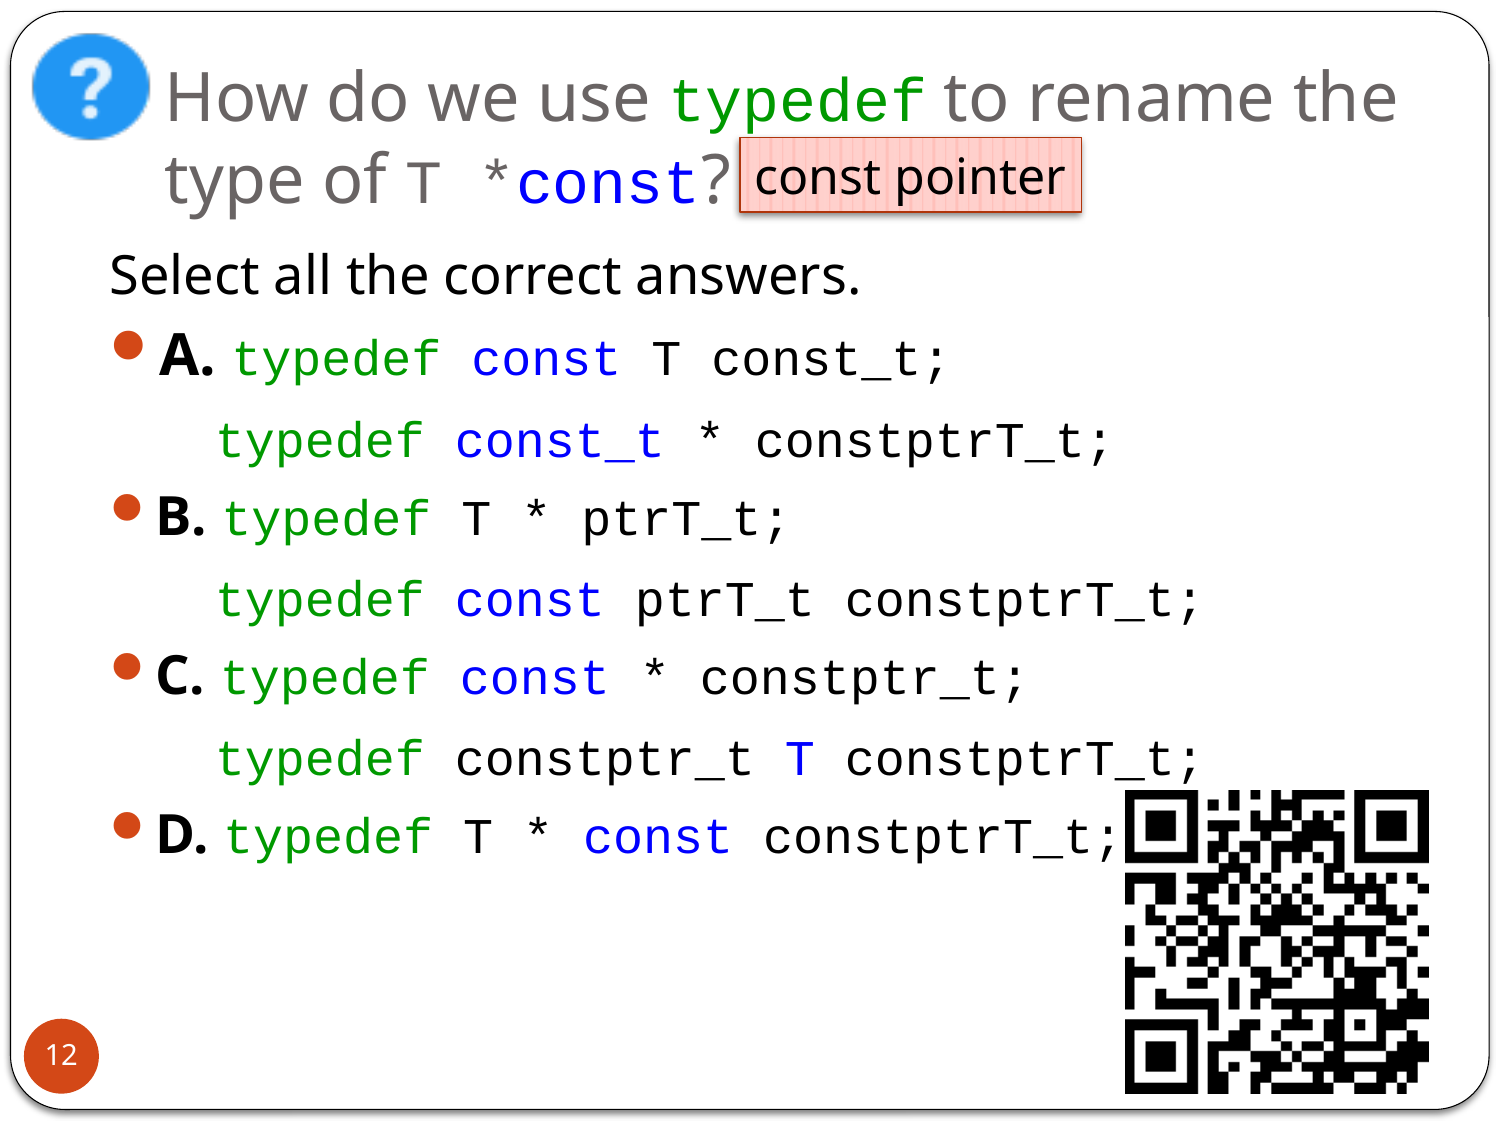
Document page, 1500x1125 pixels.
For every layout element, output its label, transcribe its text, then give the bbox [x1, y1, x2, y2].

text_box const pointer [739, 137, 1082, 213]
picture [1124, 790, 1429, 1094]
text_box Select all the correct answers. A. typedef const T const_t; typedef const_t * constptrT_t; B. typedef T * ptrT_t; typedef const ptrT_t constptrT_t; C. typedef const * constptr_t; typedef constptr_t T constptrT_t; D. typedef T * const constptrT_t; [95, 232, 1370, 1033]
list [27, 24, 163, 153]
title How do we use typedef to rename the type of T *const? [150, 45, 1425, 233]
slide_number 12 [23, 1018, 99, 1094]
